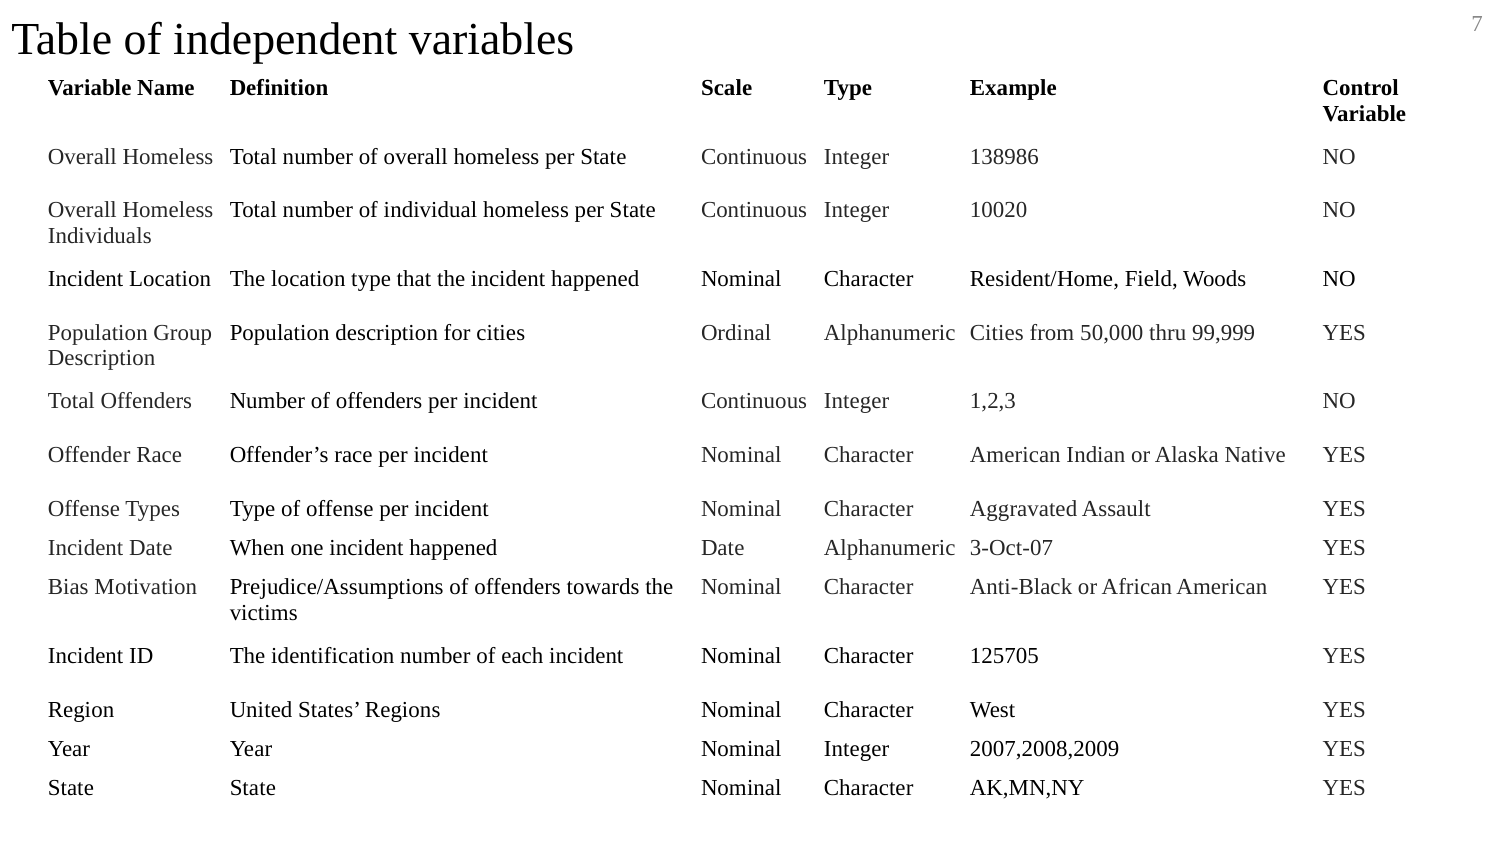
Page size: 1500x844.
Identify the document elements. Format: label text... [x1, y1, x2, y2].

table_cell YES [1315, 531, 1439, 570]
table_cell Date [693, 531, 816, 570]
table_cell Character [816, 771, 962, 810]
table_cell Incident Date [40, 531, 222, 570]
table_cell Incident Location [40, 261, 222, 315]
table_cell Character [816, 692, 962, 731]
table_cell Integer [816, 139, 962, 193]
slide_number 7 [1439, 0, 1495, 45]
table_cell 1,2,3 [962, 384, 1315, 438]
table_cell The identification number of each incident [222, 638, 693, 692]
table_header Variable Name [40, 70, 222, 139]
table_cell Type of offense per incident [222, 491, 693, 531]
table_cell 10020 [962, 193, 1315, 261]
table_cell Alphanumeric [816, 531, 962, 570]
table_cell Integer [816, 384, 962, 438]
table_cell Character [816, 491, 962, 531]
table_cell Continuous [693, 193, 816, 261]
table_header Scale [693, 70, 816, 139]
table_cell Year [40, 731, 222, 771]
table_cell United States’ Regions [222, 692, 693, 731]
table_cell Nominal [693, 491, 816, 531]
table_cell Overall Homeless Individuals [40, 193, 222, 261]
table_cell Population Group Description [40, 315, 222, 384]
table_cell Continuous [693, 384, 816, 438]
table_cell The location type that the incident happened [222, 261, 693, 315]
table_cell Population description for cities [222, 315, 693, 384]
table_cell YES [1315, 731, 1439, 771]
table_cell Year [222, 731, 693, 771]
table_cell AK,MN,NY [962, 771, 1315, 810]
table_cell Incident ID [40, 638, 222, 692]
table_cell YES [1315, 638, 1439, 692]
table_header Example [962, 70, 1315, 139]
table_cell Nominal [693, 570, 816, 638]
table_cell YES [1315, 692, 1439, 731]
table_header Control Variable [1315, 70, 1439, 139]
table_cell Prejudice/Assumptions of offenders towards the victims [222, 570, 693, 638]
table_cell Nominal [693, 771, 816, 810]
table_cell YES [1315, 438, 1439, 491]
table_cell Character [816, 638, 962, 692]
table_cell YES [1315, 570, 1439, 638]
table_cell 125705 [962, 638, 1315, 692]
table_cell State [222, 771, 693, 810]
table_cell Offender Race [40, 438, 222, 491]
table_cell NO [1315, 261, 1439, 315]
table_cell Nominal [693, 638, 816, 692]
table_cell Aggravated Assault [962, 491, 1315, 531]
table_cell Total number of overall homeless per State [222, 139, 693, 193]
table_cell YES [1315, 315, 1439, 384]
table_cell YES [1315, 771, 1439, 810]
table_cell Offender’s race per incident [222, 438, 693, 491]
table_cell NO [1315, 139, 1439, 193]
table_cell West [962, 692, 1315, 731]
table_cell 3-Oct-07 [962, 531, 1315, 570]
table_cell Character [816, 570, 962, 638]
table_cell Nominal [693, 692, 816, 731]
table_cell Offense Types [40, 491, 222, 531]
table_cell American Indian or Alaska Native [962, 438, 1315, 491]
table_cell Ordinal [693, 315, 816, 384]
table_cell Overall Homeless [40, 139, 222, 193]
table_cell Resident/Home, Field, Woods [962, 261, 1315, 315]
title Table of independent variables [0, 0, 736, 79]
table_cell Nominal [693, 731, 816, 771]
table_cell Total Offenders [40, 384, 222, 438]
table_cell When one incident happened [222, 531, 693, 570]
table_cell YES [1315, 491, 1439, 531]
table_cell NO [1315, 384, 1439, 438]
table_cell Region [40, 692, 222, 731]
table_header Definition [222, 70, 693, 139]
table_cell Nominal [693, 438, 816, 491]
table_header Type [816, 70, 962, 139]
table_cell Total number of individual homeless per State [222, 193, 693, 261]
table_cell Nominal [693, 261, 816, 315]
table_cell Cities from 50,000 thru 99,999 [962, 315, 1315, 384]
table_cell Number of offenders per incident [222, 384, 693, 438]
table_cell Bias Motivation [40, 570, 222, 638]
table_cell Character [816, 261, 962, 315]
table_cell 2007,2008,2009 [962, 731, 1315, 771]
table_cell NO [1315, 193, 1439, 261]
table_cell Alphanumeric [816, 315, 962, 384]
table_cell 138986 [962, 139, 1315, 193]
table_cell State [40, 771, 222, 810]
table_cell Character [816, 438, 962, 491]
table_cell Integer [816, 731, 962, 771]
table_cell Continuous [693, 139, 816, 193]
table_cell Anti-Black or African American [962, 570, 1315, 638]
table_cell Integer [816, 193, 962, 261]
